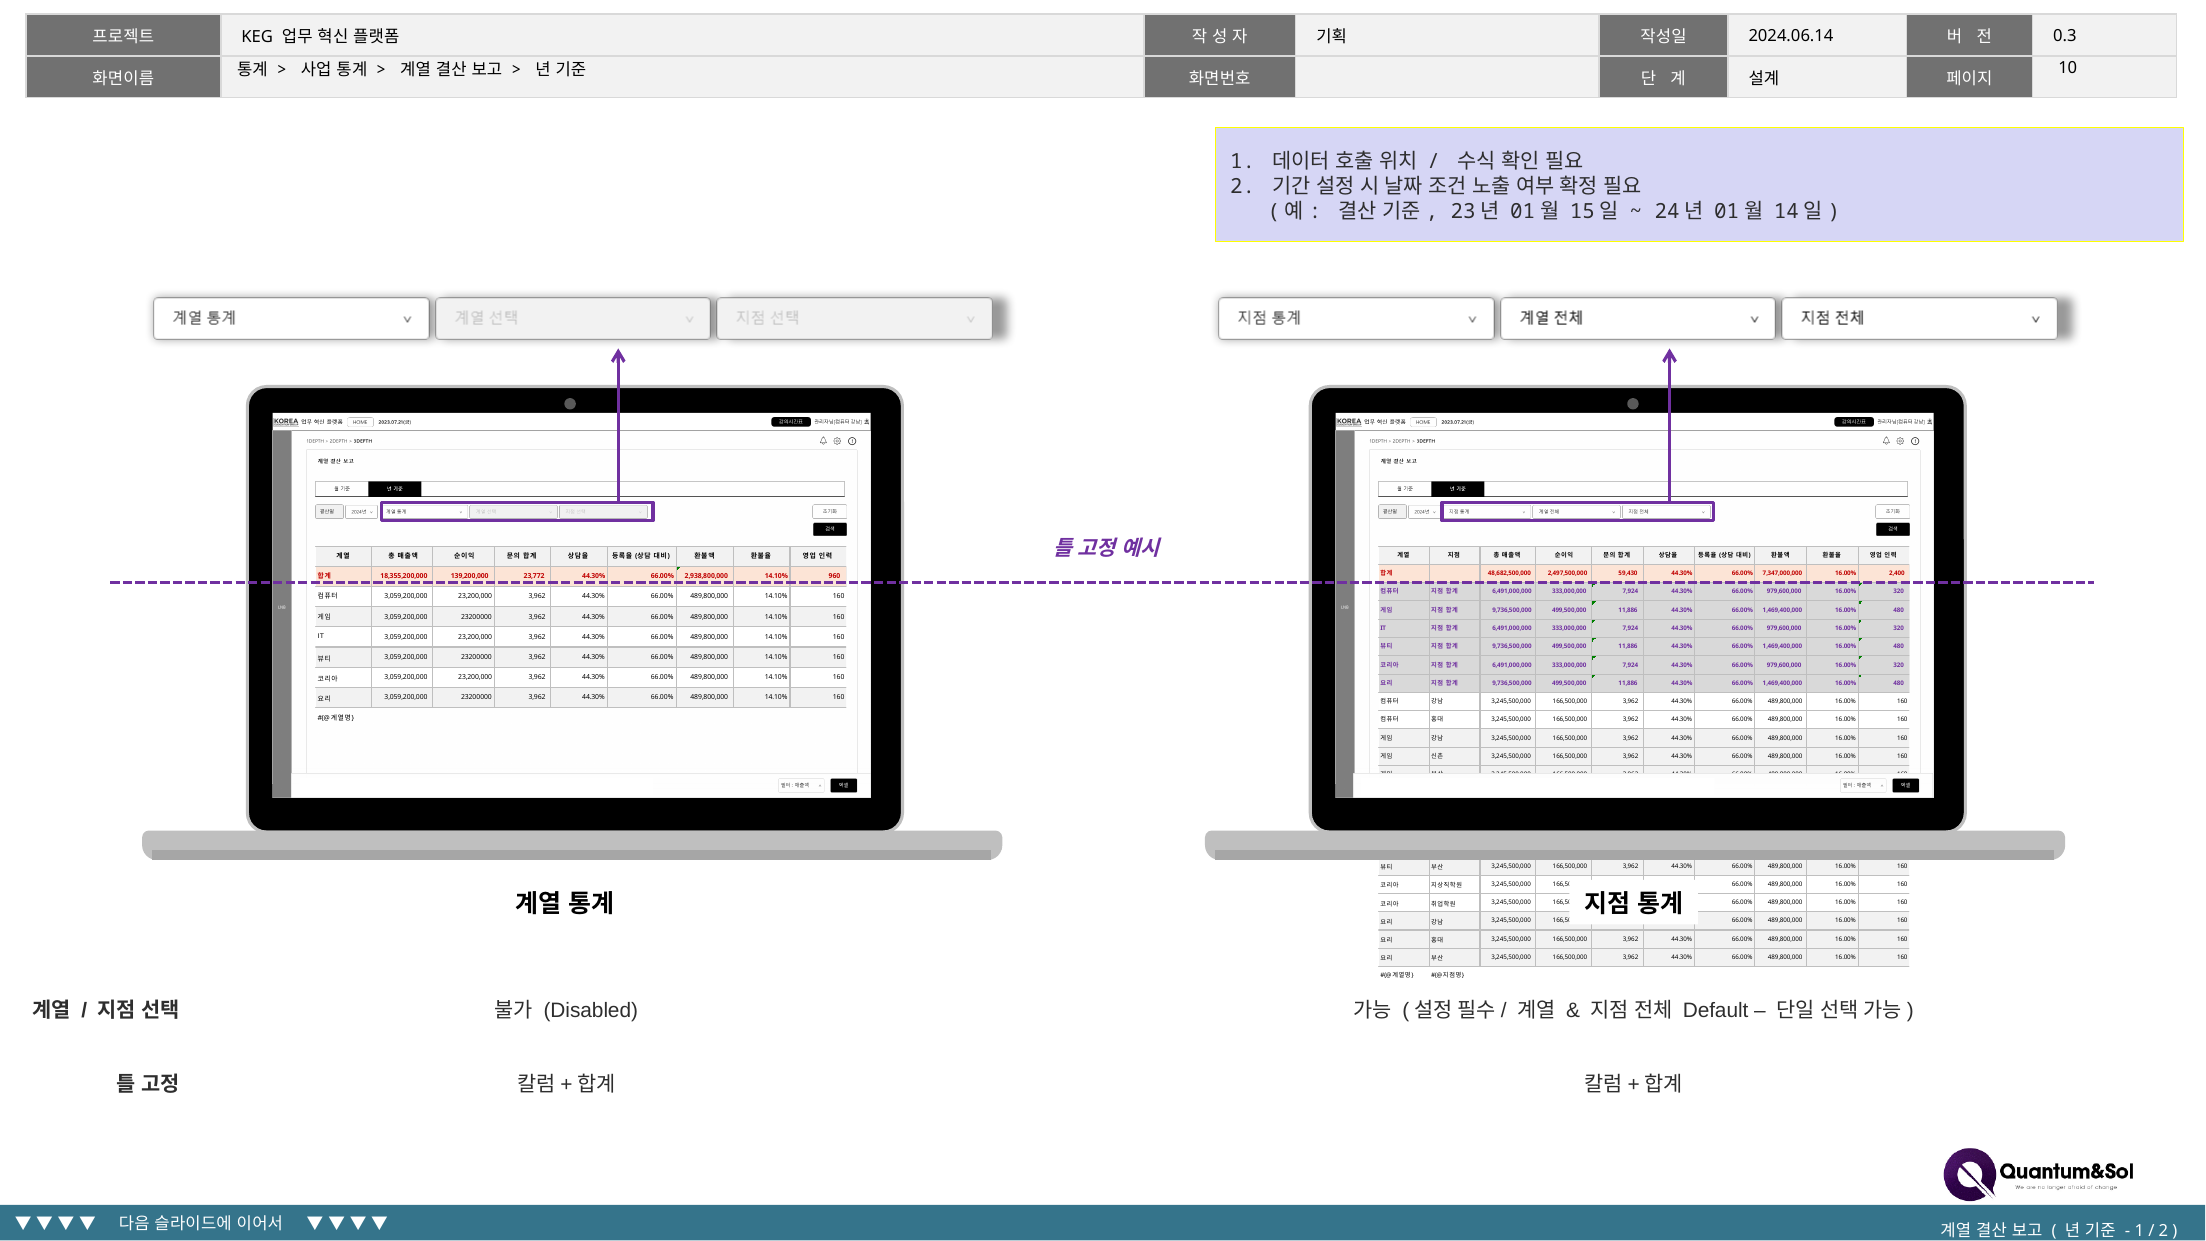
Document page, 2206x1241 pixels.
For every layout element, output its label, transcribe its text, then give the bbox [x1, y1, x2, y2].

text_box 불가 (Disabled) 칼럼+합계 [479, 938, 653, 1104]
picture [1353, 545, 1933, 798]
picture [291, 773, 871, 798]
picture [1941, 1146, 2137, 1202]
picture [1208, 289, 2068, 349]
text_box 1. 데이터 호출 위치 / 수식 확인 필요 2. 기간 설정 시 날짜 조건 노출 여부 확정 필요 (예: 결산 기준, 23년 01월 15일 ~ 24년 01월 14일) [1215, 127, 2184, 242]
picture [143, 289, 1007, 349]
picture [315, 481, 848, 536]
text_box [143, 386, 1001, 859]
text_box 계열 / 지점 선택 틀 고정 [17, 938, 195, 1104]
text_box 계열 결산 보고 ( 년 기준 - 1 / 2 ) [1940, 1209, 2178, 1240]
title 통계 > 사업 통계 > 계열 결산 보고 > 년 기준 [220, 56, 799, 81]
picture [315, 545, 848, 729]
text_box ▼ ▼ ▼ ▼ 다음 슬라이드에 이어서 ▼ ▼ ▼ ▼ [0, 1204, 2206, 1241]
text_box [1206, 386, 2064, 859]
picture [1378, 859, 1910, 986]
text_box 틀 고정 예시 [1052, 514, 1160, 567]
picture [1378, 481, 1910, 536]
text_box 계열 통계 [500, 879, 629, 925]
text_box 가능 (설정 필수/ 계열 & 지점 전체 Default – 단일 선택 가능) 칼럼+합계 [1338, 938, 1929, 1104]
slide_number 9 [2043, 56, 2152, 80]
